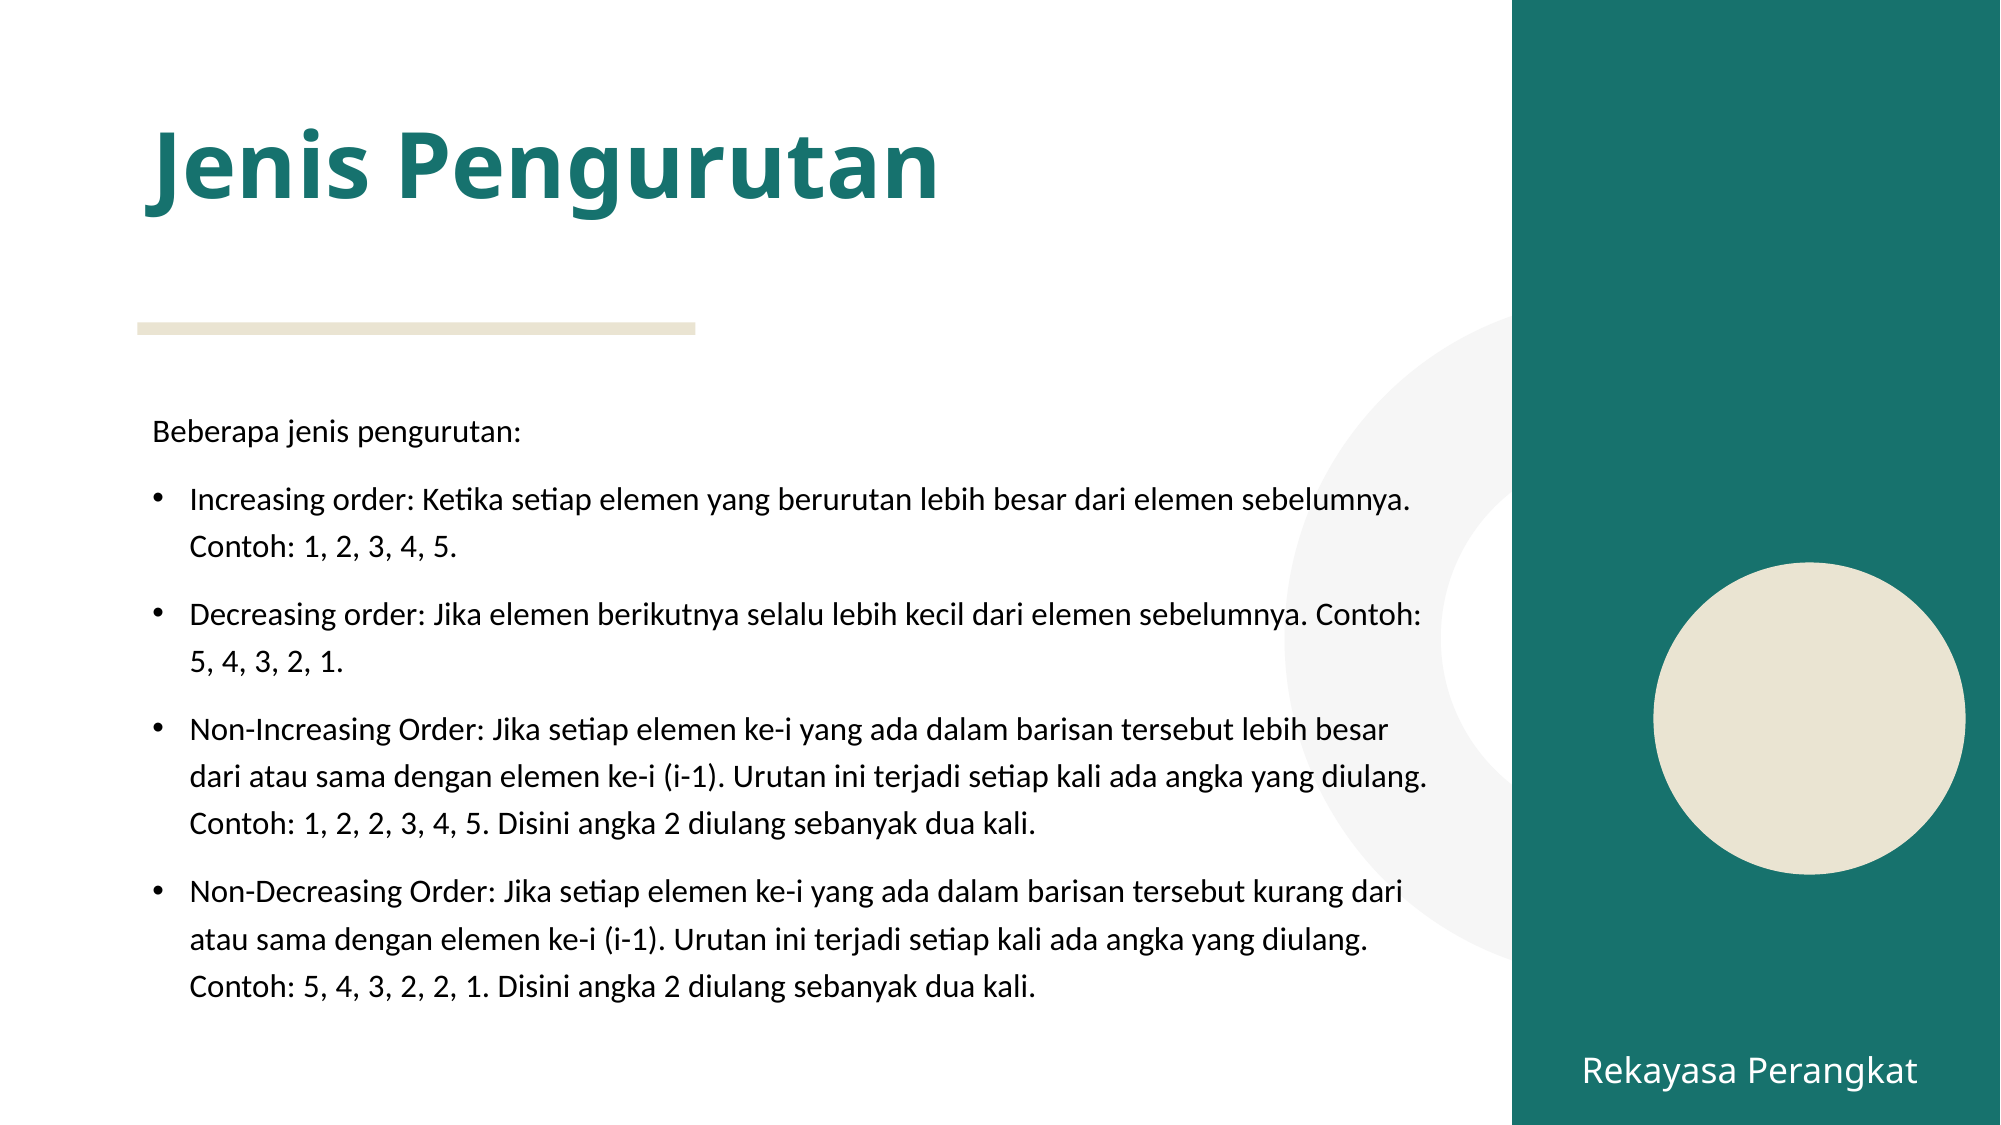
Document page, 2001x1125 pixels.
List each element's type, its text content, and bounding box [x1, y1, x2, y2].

title Jenis Pengurutan [137, 59, 1863, 278]
list Beberapa jenis pengurutan: Increasing order: Ketika setiap elemen yang berurutan lebih besar dari elemen sebelumnya. Contoh: 1, 2, 3, 4, 5. Decreasing order: Jika elemen berikutnya selalu lebih kecil dari elemen sebelumnya. Contoh: 5, 4, 3, 2, 1. Non-Increasing Order: Jika setiap elemen ke-i yang ada dalam barisan tersebut lebih besar dari atau sama dengan elemen ke-i (i-1). Urutan ini terjadi setiap kali ada angka yang diulang. Contoh: 1, 2, 2, 3, 4, 5. Disini angka 2 diulang sebanyak dua kali. Non-Decreasing Order: Jika setiap elemen ke-i yang ada dalam barisan tersebut kurang dari atau sama dengan elemen ke-i (i-1). Urutan ini terjadi setiap kali ada angka yang diulang. Contoh: 5, 4, 3, 2, 2, 1. Disini angka 2 diulang sebanyak dua kali. [137, 393, 1450, 1014]
